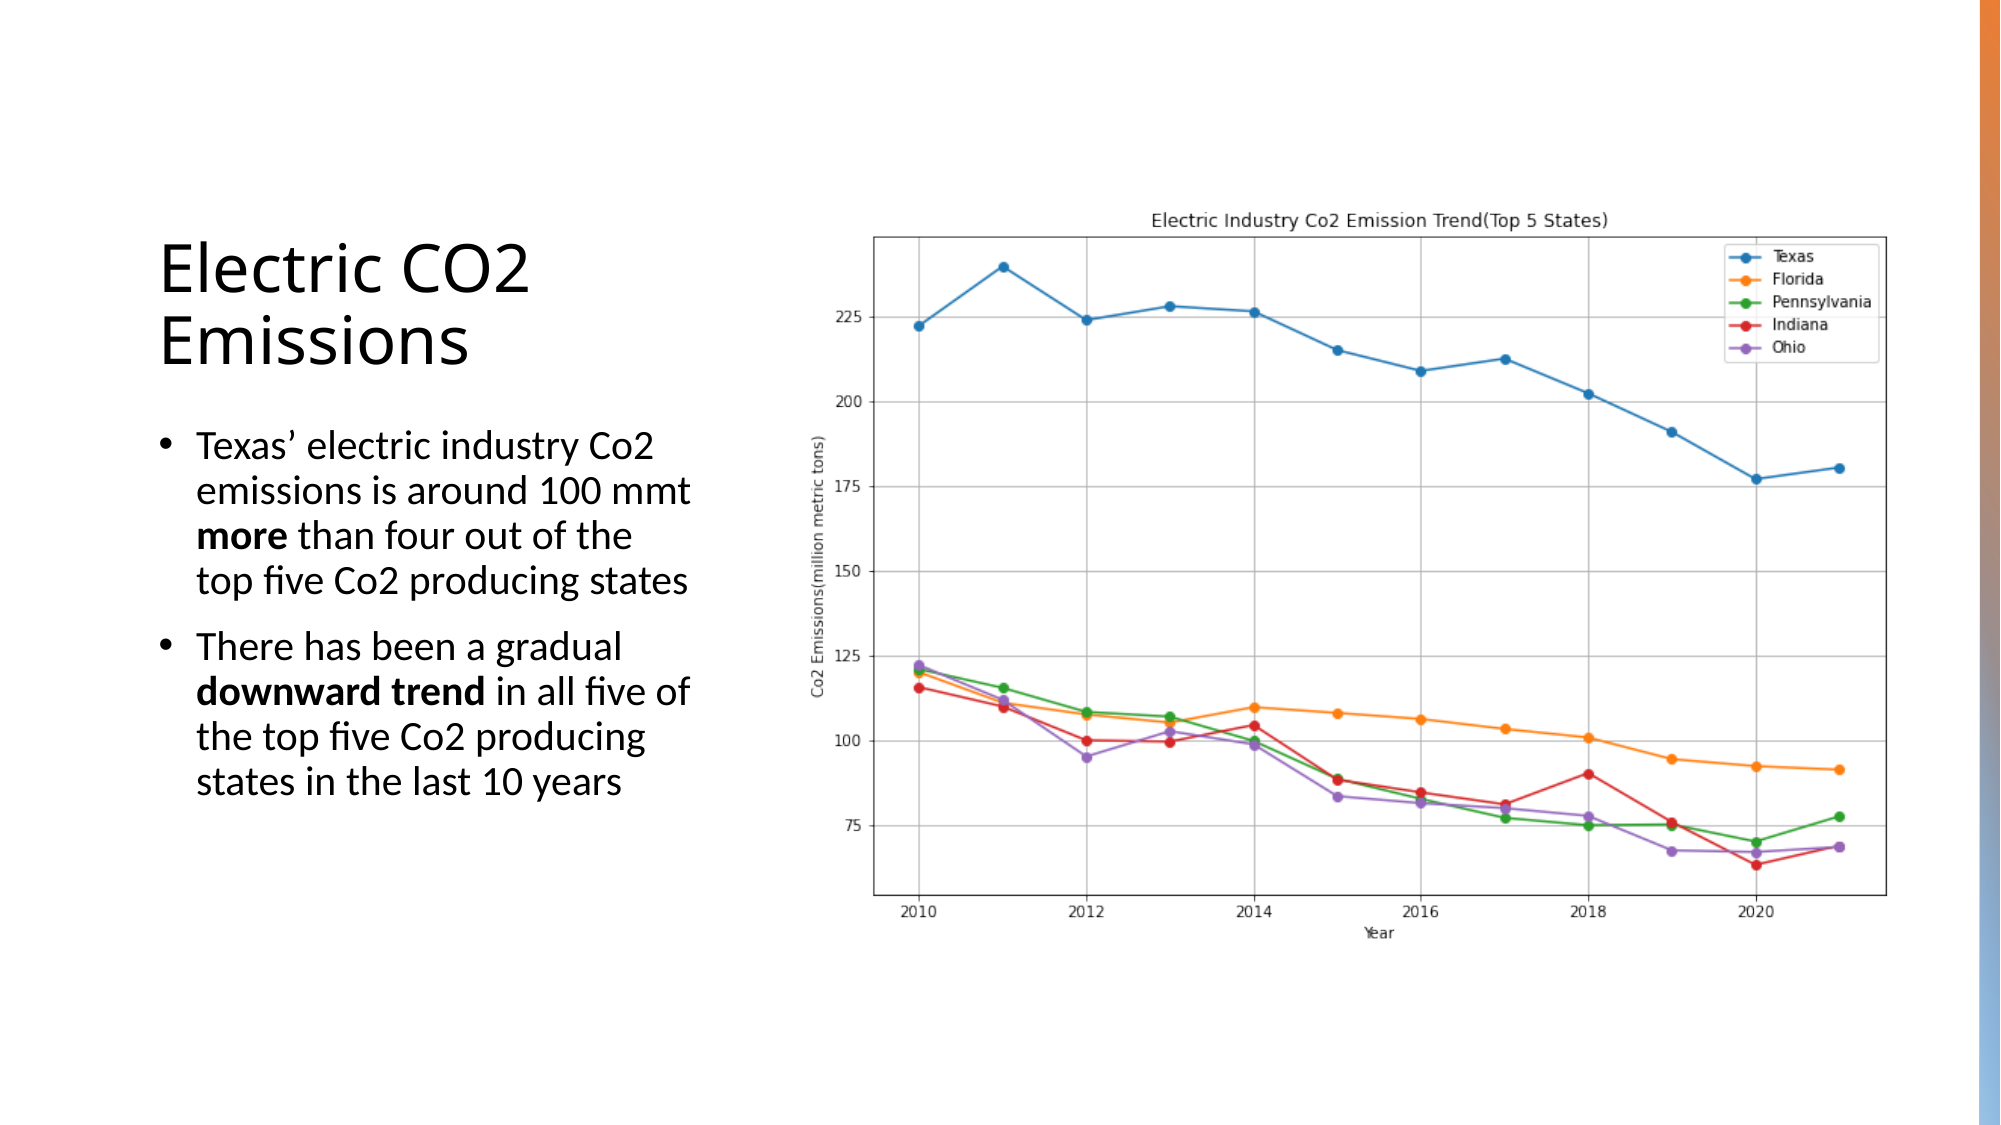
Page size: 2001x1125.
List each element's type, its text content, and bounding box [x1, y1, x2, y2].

list Texas’ electric industry Co2 emissions is around 100 mmt more than four out of the top five Co2 producing states There has been a gradual downward trend in all five of the top five Co2 producing states in the last 10 years [143, 415, 710, 982]
picture [710, 132, 1979, 1004]
title Electric CO2 Emissions [143, 121, 711, 387]
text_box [1979, 0, 2000, 1125]
